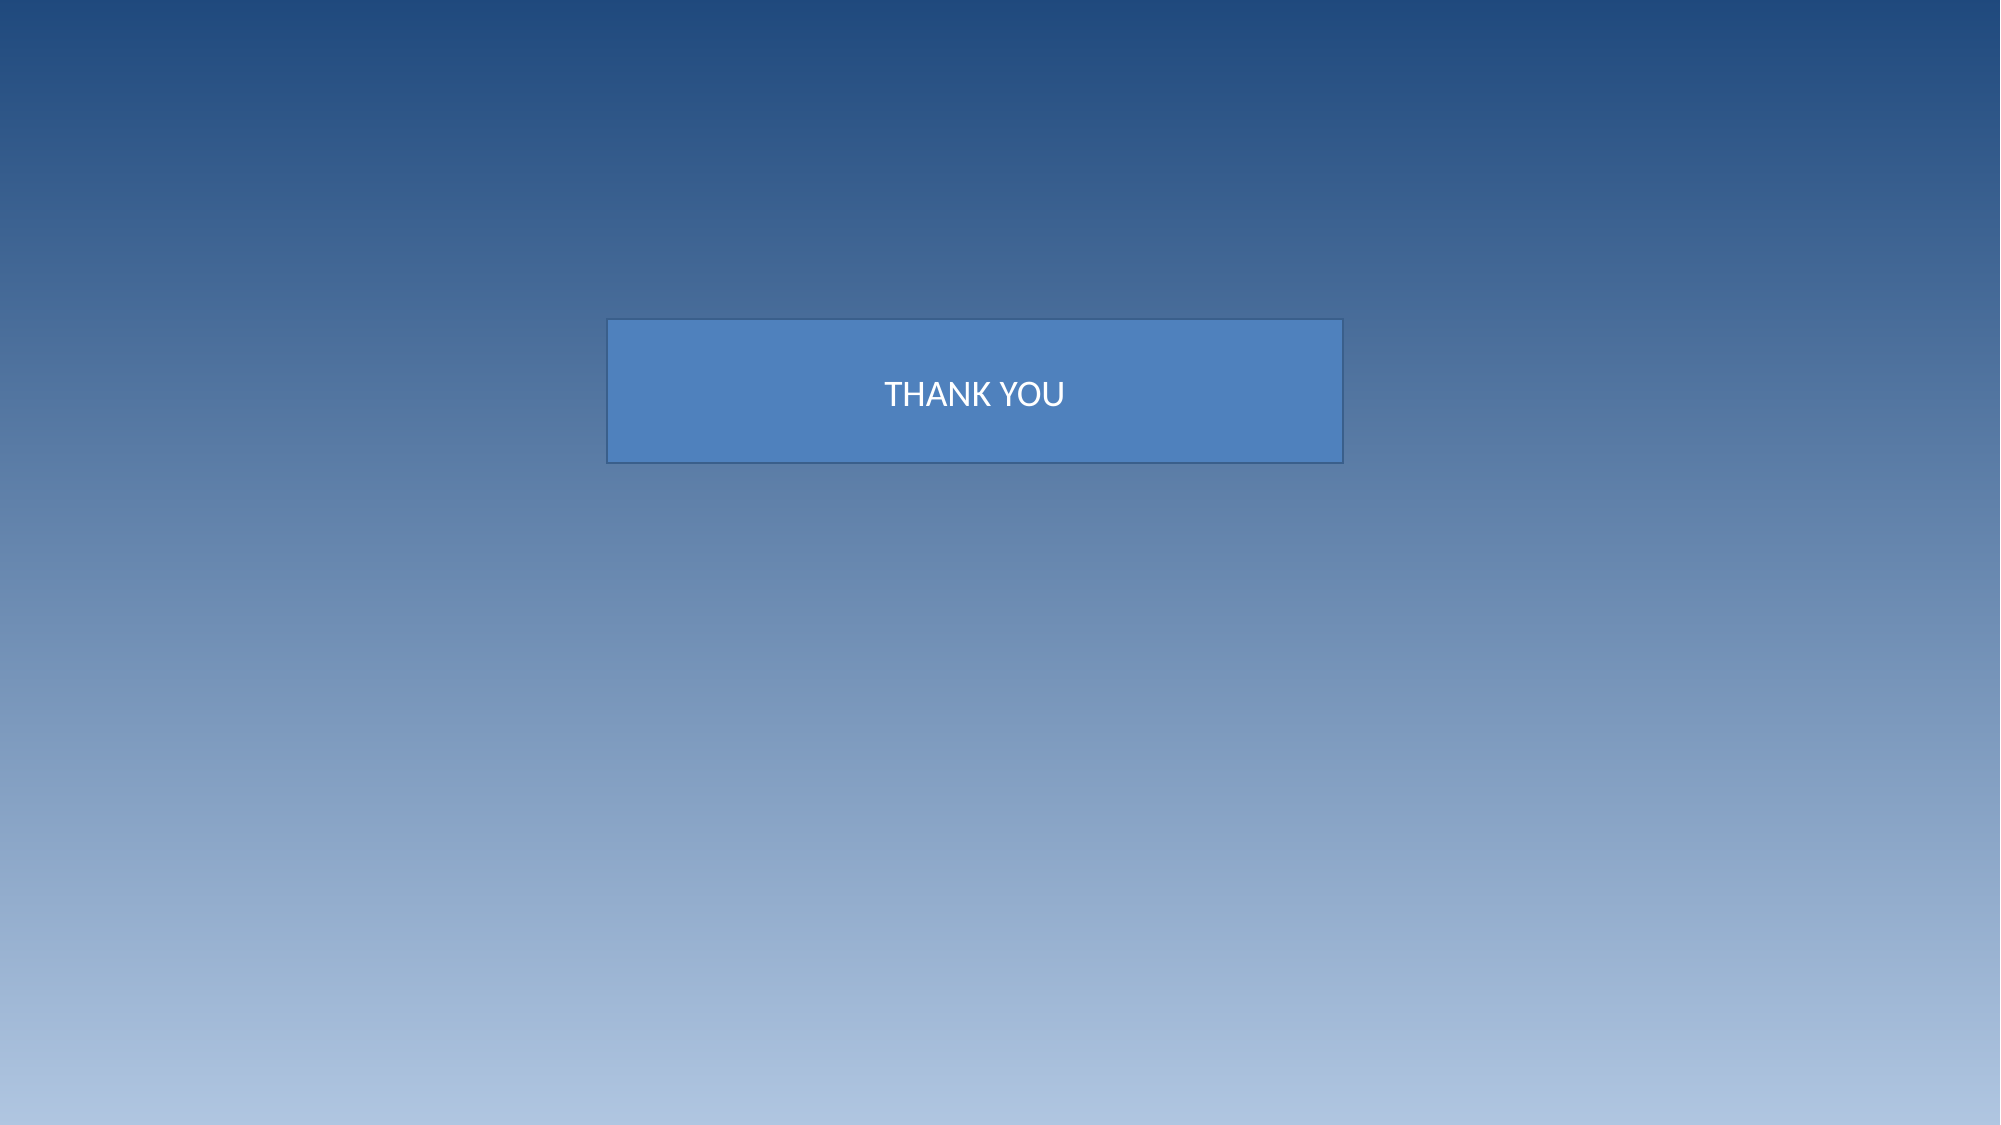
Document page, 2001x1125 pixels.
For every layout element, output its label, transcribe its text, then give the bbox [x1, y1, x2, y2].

text_box THANK YOU [606, 318, 1344, 464]
